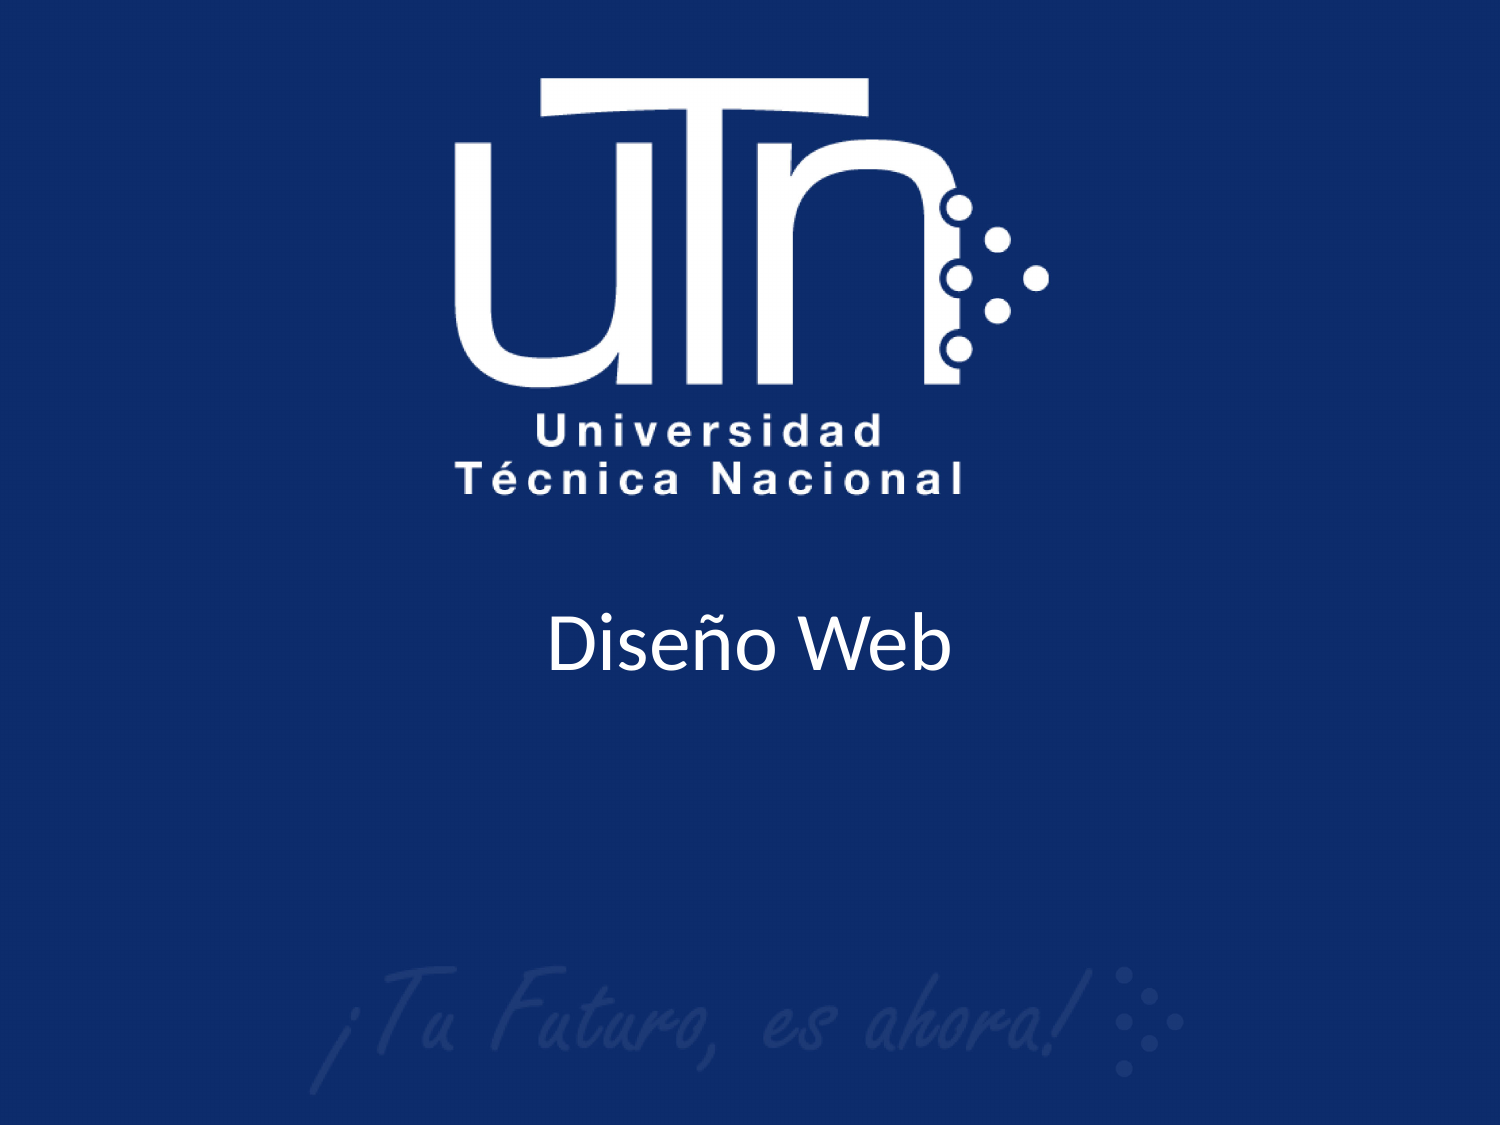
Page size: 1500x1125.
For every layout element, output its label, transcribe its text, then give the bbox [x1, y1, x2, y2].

subtitle Diseño Web [187, 590, 1313, 863]
picture [0, 0, 1500, 1125]
